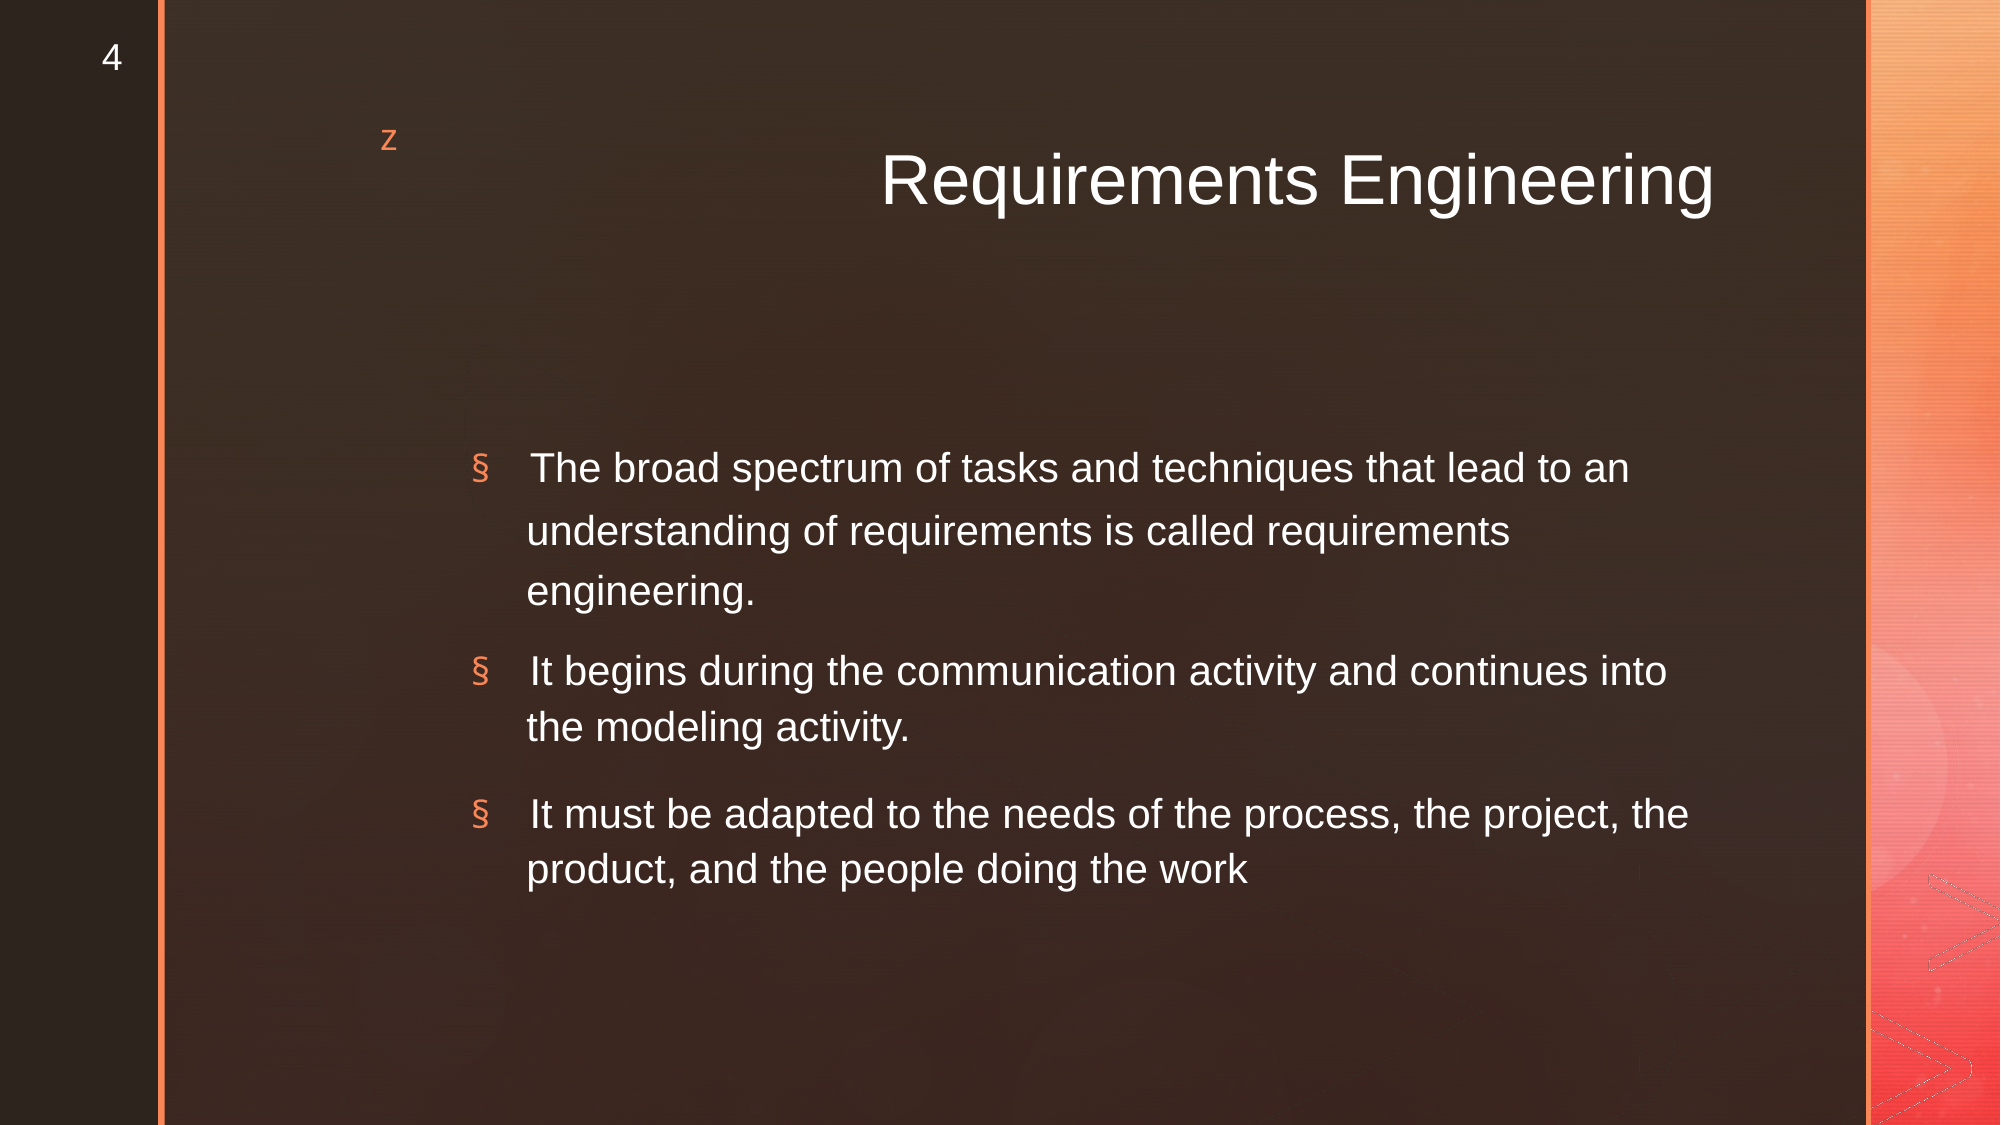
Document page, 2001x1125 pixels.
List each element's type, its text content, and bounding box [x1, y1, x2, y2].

text_box [164, 0, 1867, 1125]
text_box [0, 0, 159, 1125]
text_box 4 [99, 35, 131, 78]
text_box z [377, 115, 421, 157]
text_box [1869, 0, 2000, 1125]
text_box § The broad spectrum of tasks and techniques that lead to an understanding of requirements is called requirements engineering. [468, 444, 1631, 609]
text_box Requirements Engineering [878, 140, 1732, 216]
text_box § It must be adapted to the needs of the process, the project, the product, and the people doing the work [468, 790, 1690, 895]
text_box § It begins during the communication activity and continues into the modeling activity. [468, 646, 1669, 753]
